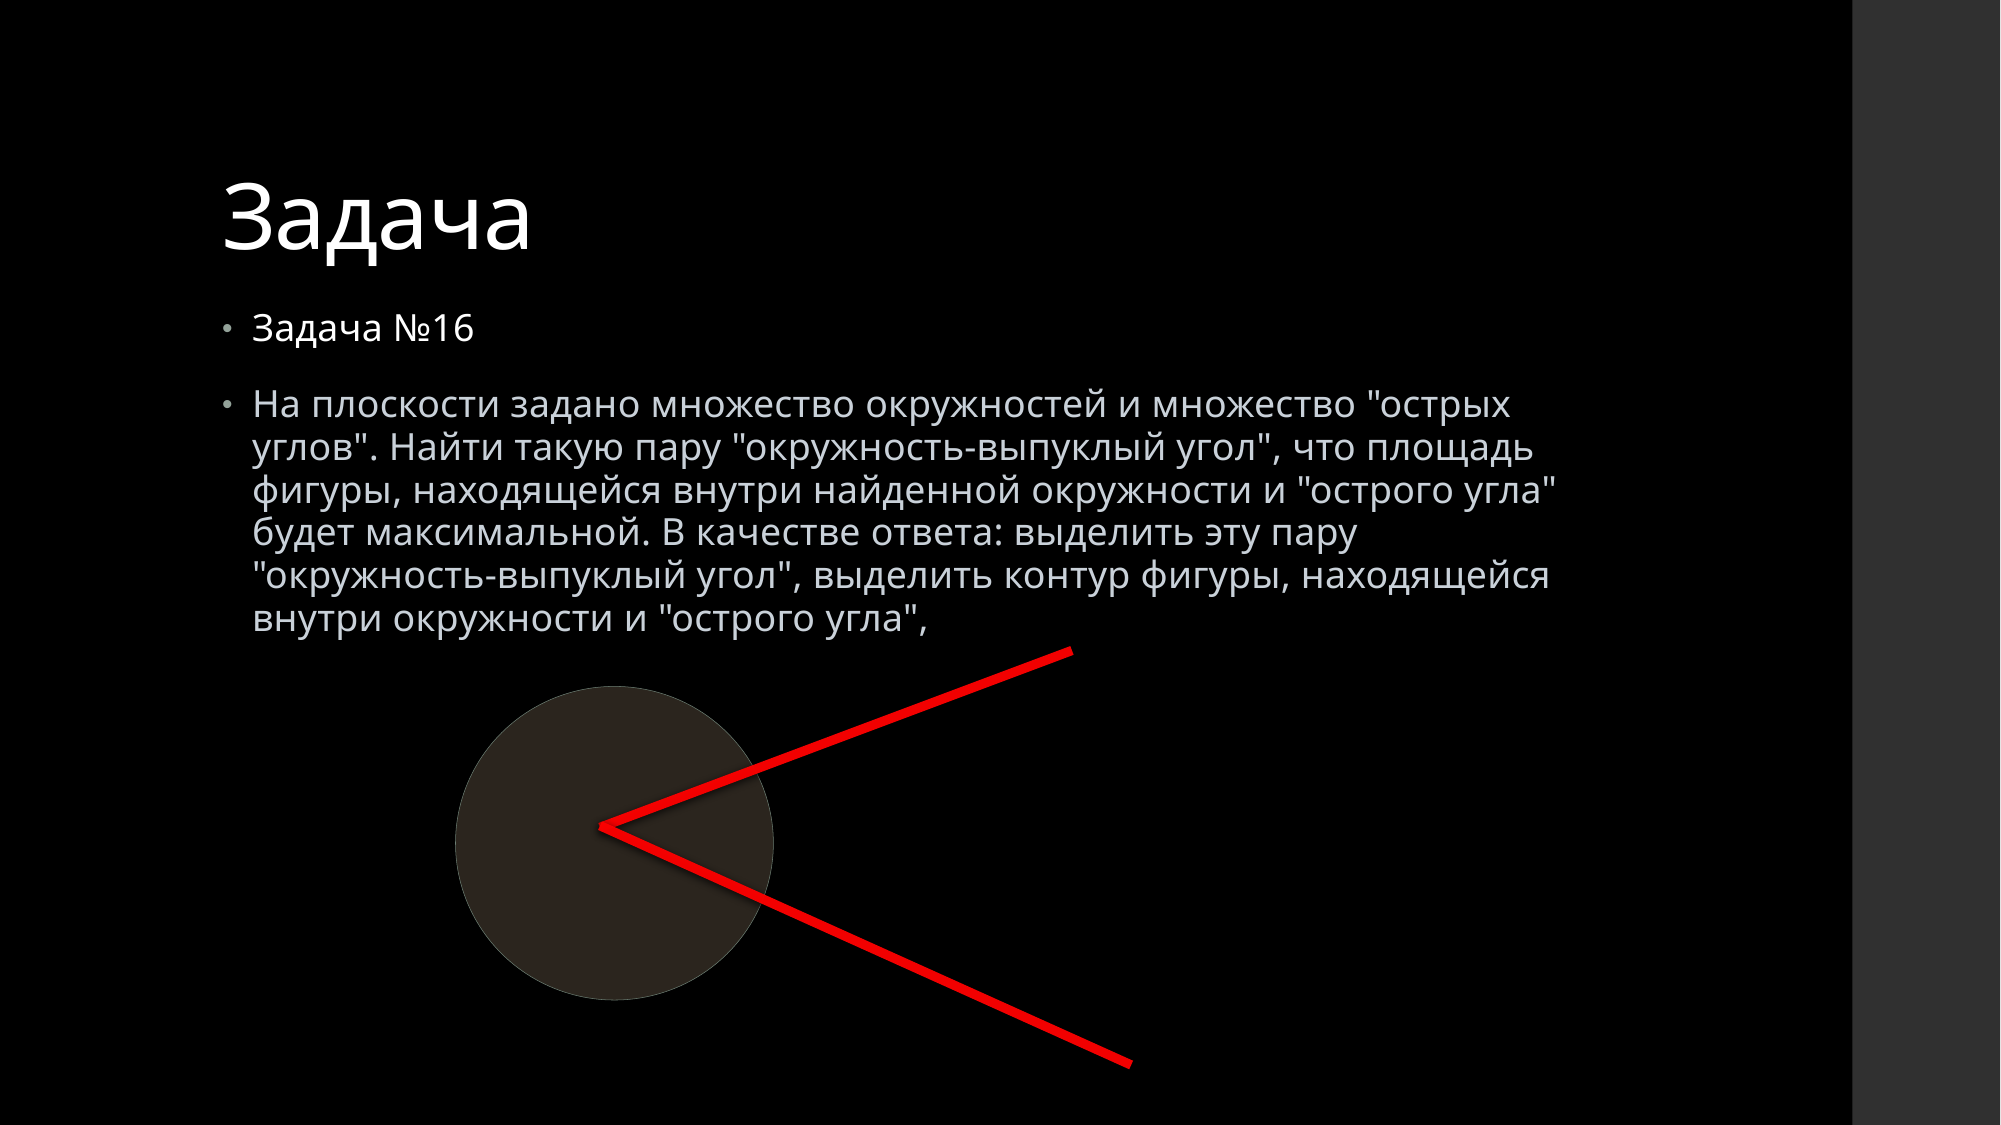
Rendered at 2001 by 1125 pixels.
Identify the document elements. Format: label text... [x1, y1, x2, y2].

text_box [454, 687, 592, 1000]
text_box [599, 650, 1073, 821]
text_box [599, 825, 1132, 1066]
list Задача №16 На плоскости задано множество окружностей и множество "острых углов". Найти такую пару "окружность-выпуклый угол", что площадь фигуры, находящейся внутри найденной окружности и "острого угла" будет максимальной. В качестве ответа: выделить эту пару "окружность-выпуклый угол", выделить контур фигуры, находящейся внутри окружности и "острого угла", [206, 299, 1617, 1014]
title Задача [206, 60, 1797, 278]
